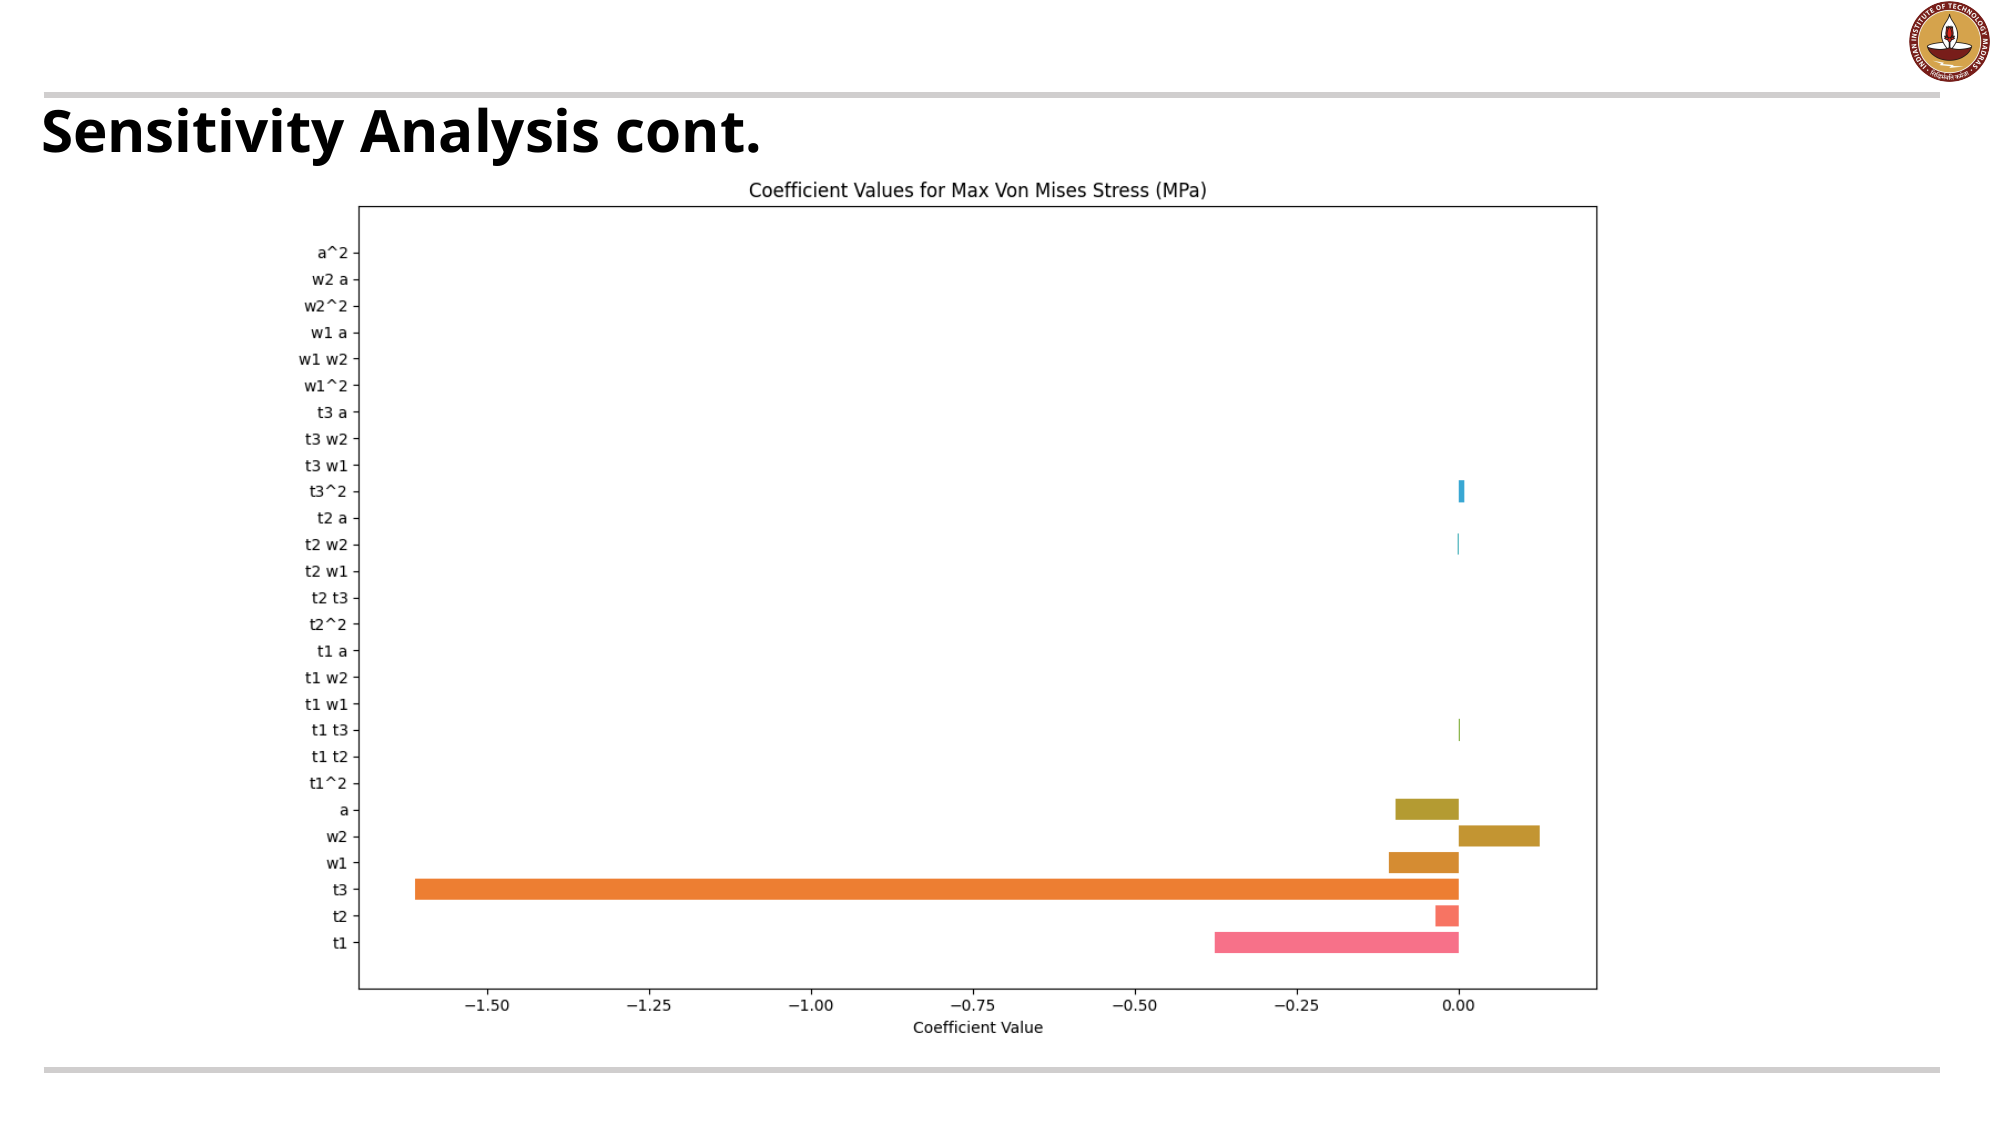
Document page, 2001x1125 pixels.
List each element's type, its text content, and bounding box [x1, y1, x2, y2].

title Sensitivity Analysis cont. [26, 25, 1752, 243]
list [282, 165, 1613, 1053]
picture [1908, 0, 1991, 84]
